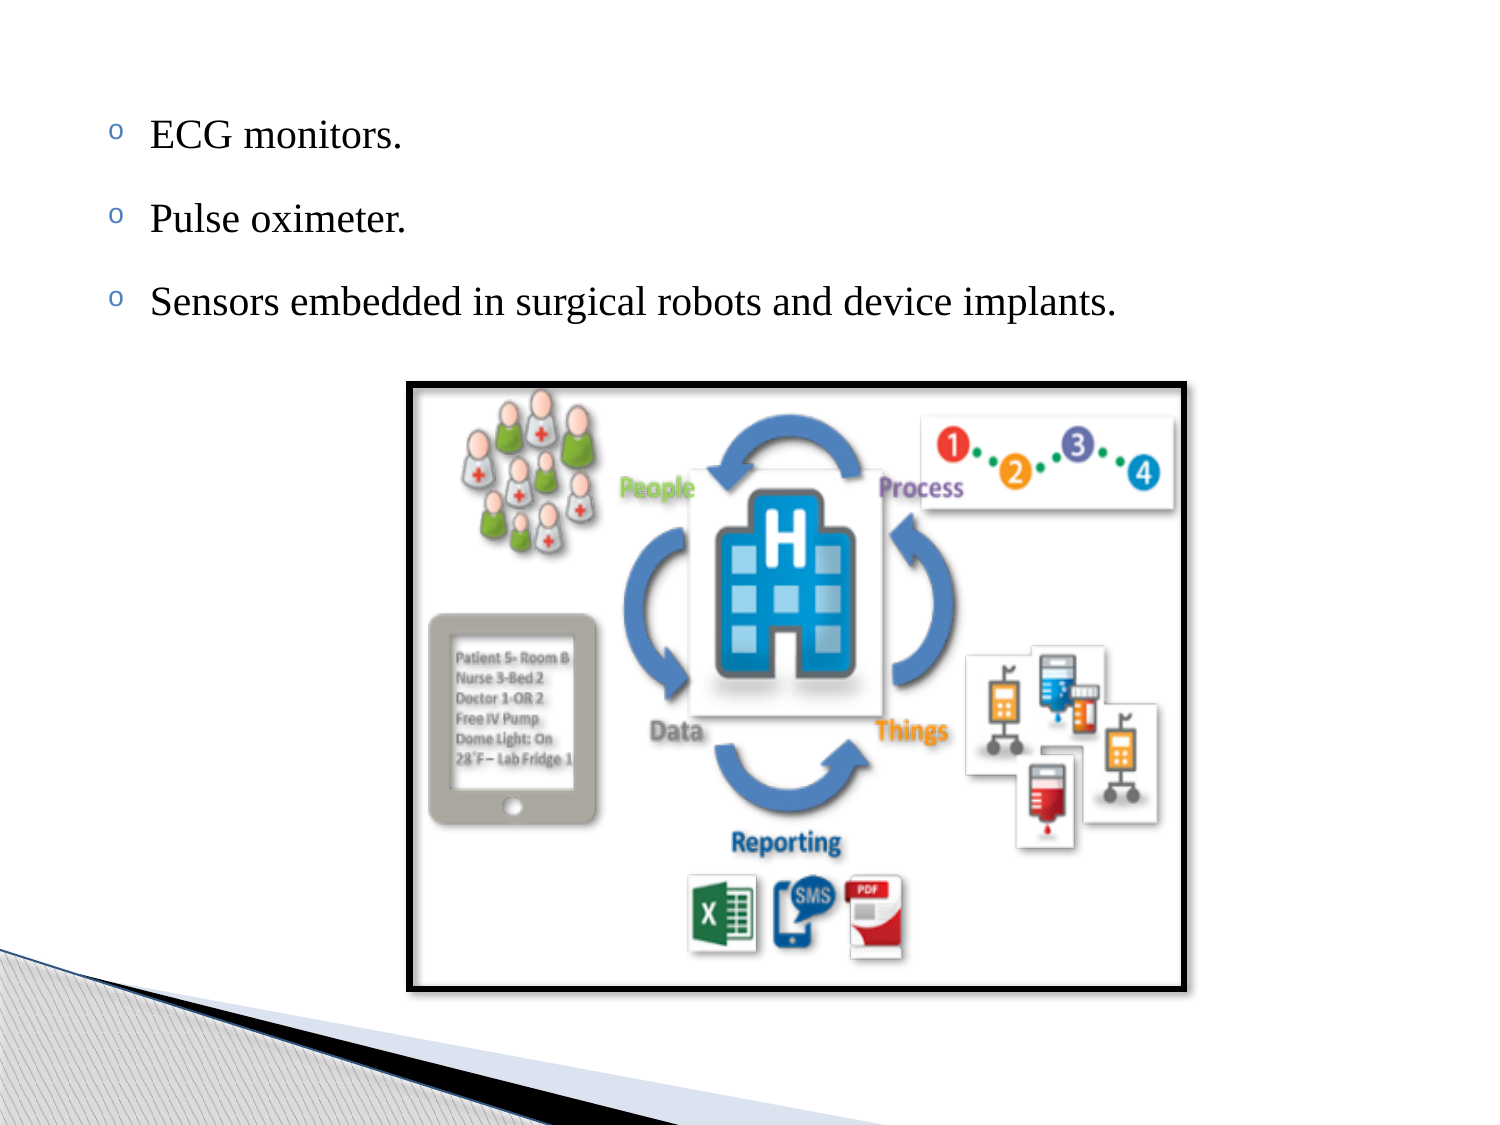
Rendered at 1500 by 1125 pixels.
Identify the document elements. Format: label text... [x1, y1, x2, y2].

picture [412, 387, 1182, 987]
list ECG monitors. Pulse oximeter. Sensors embedded in surgical robots and device implants. [75, 75, 1425, 986]
